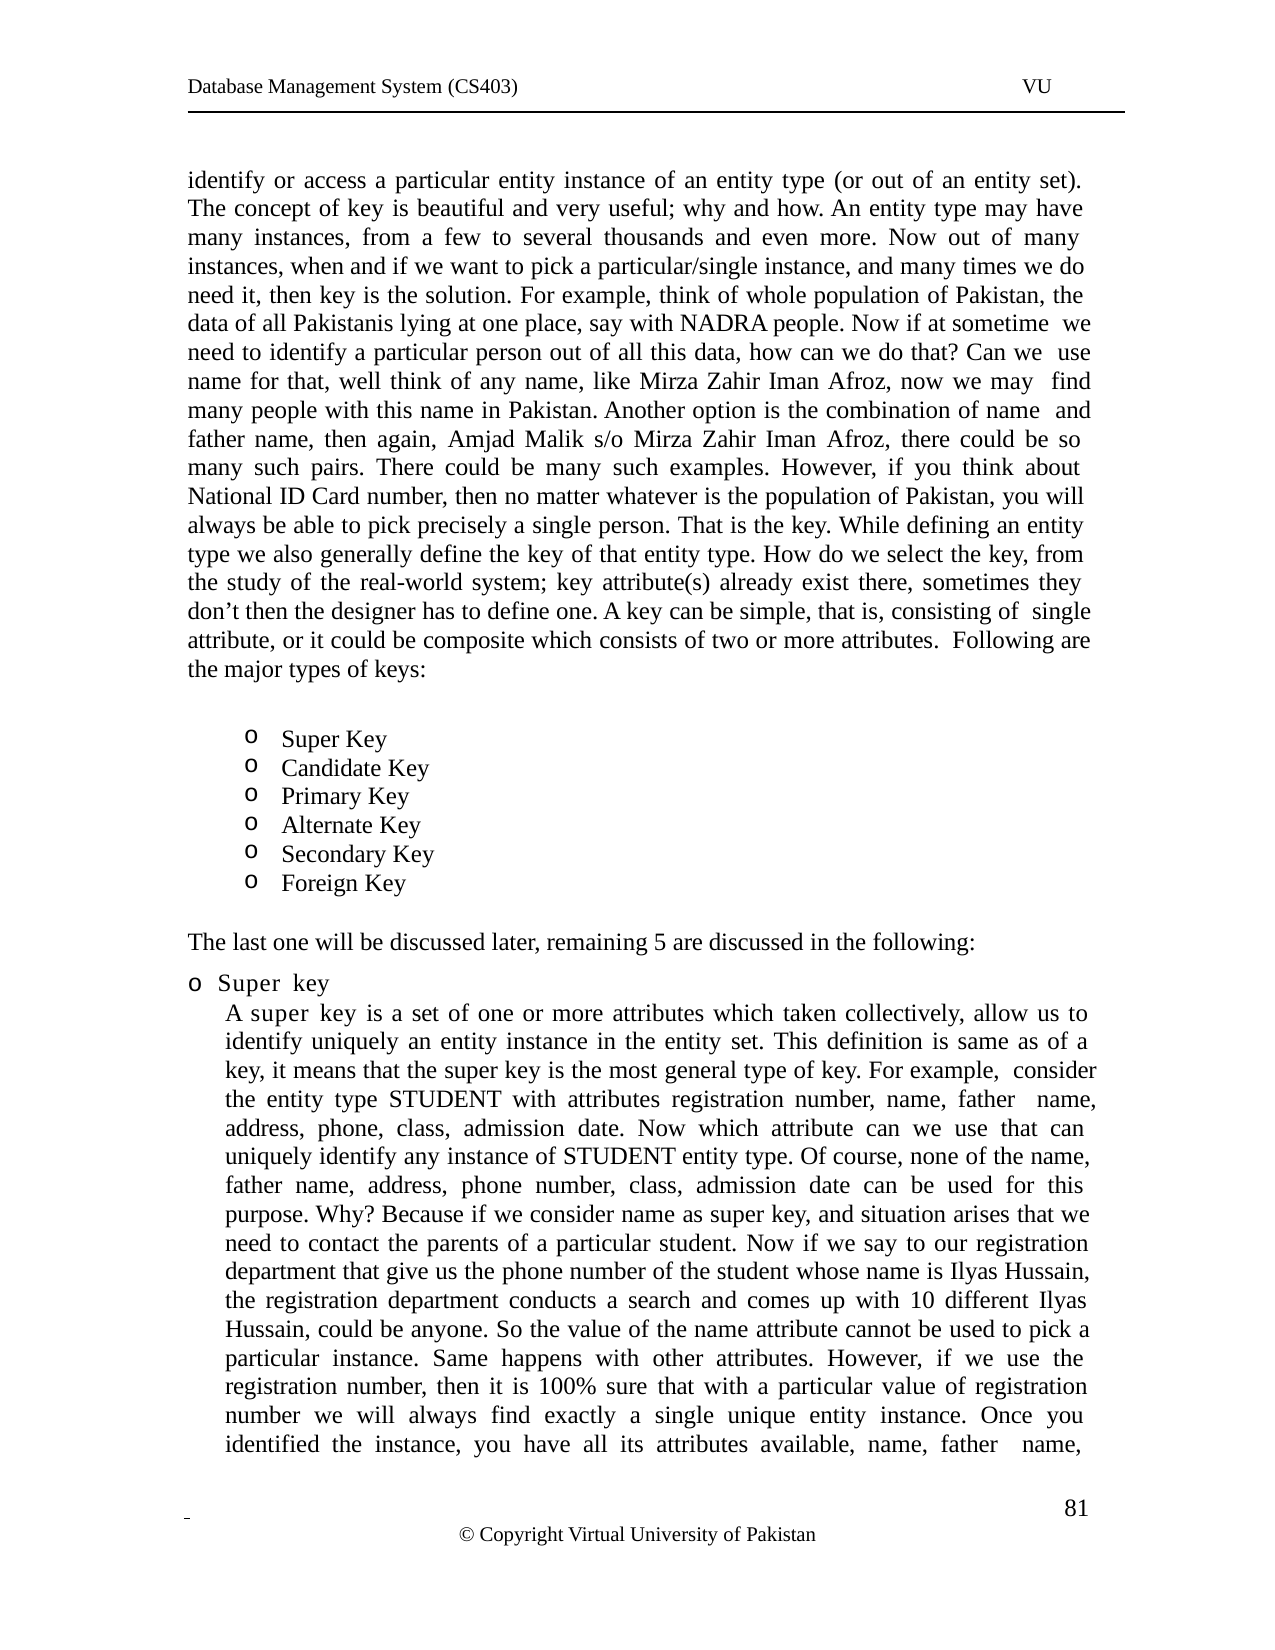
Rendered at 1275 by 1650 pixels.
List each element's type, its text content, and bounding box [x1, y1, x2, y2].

text_box VU [1020, 72, 1055, 99]
text_box Database Management System (CS403) [185, 72, 523, 99]
text_box 81 © Copyright Virtual University of Pakistan [182, 1494, 1092, 1572]
text_box identify or access a particular entity instance of an entity type (or out of an entity set). The concept of key is beautiful and very useful; why and how. An entity type may have many instances, from a few to several thousands and even more. Now out of many instances, when and if we want to pick a particular/single instance, and many times we do need it, then key is the solution. For example, think of whole population of Pakistan, the data of all Pakistanis lying at one place, say with NADRA people. Now if at sometime we need to identify a particular person out of all this data, how can we do that? Can we use name for that, well think of any name, like Mirza Zahir Iman Afroz, now we may find many people with this name in Pakistan. Another option is the combination of name and father name, then again, Amjad Malik s/o Mirza Zahir Iman Afroz, there could be so many such pairs. There could be many such examples. However, if you think about National ID Card number, then no matter whatever is the population of Pakistan, you will always be able to pick precisely a single person. That is the key. While defining an entity type we also generally define the key of that entity type. How do we select the key, from the study of the real-world system; key attribute(s) already exist there, sometimes they don’t then the designer has to define one. A key can be simple, that is, consisting of single attribute, or it could be composite which consists of two or more attributes. Following are the major types of keys: Super Key Candidate Key Primary Key Alternate Key Secondary Key Foreign Key The last one will be discussed later, remaining 5 are discussed in the following: o Super key A super key is a set of one or more attributes which taken collectively, allow us to identify uniquely an entity instance in the entity set. This definition is same as of a key, it means that the super key is the most general type of key. For example, consider the entity type STUDENT with attributes registration number, name, father name, address, phone, class, admission date. Now which attribute can we use that can uniquely identify any instance of STUDENT entity type. Of course, none of the name, father name, address, phone number, class, admission date can be used for this purpose. Why? Because if we consider name as super key, and situation arises that we need to contact the parents of a particular student. Now if we say to our registration department that give us the phone number of the student whose name is Ilyas Hussain, the registration department conducts a search and comes up with 10 different Ilyas Hussain, could be anyone. So the value of the name attribute cannot be used to pick a particular instance. Same happens with other attributes. However, if we use the registration number, then it is 100% sure that with a particular value of registration number we will always find exactly a single unique entity instance. Once you identified the instance, you have all its attributes available, name, father name, [185, 164, 1098, 1458]
